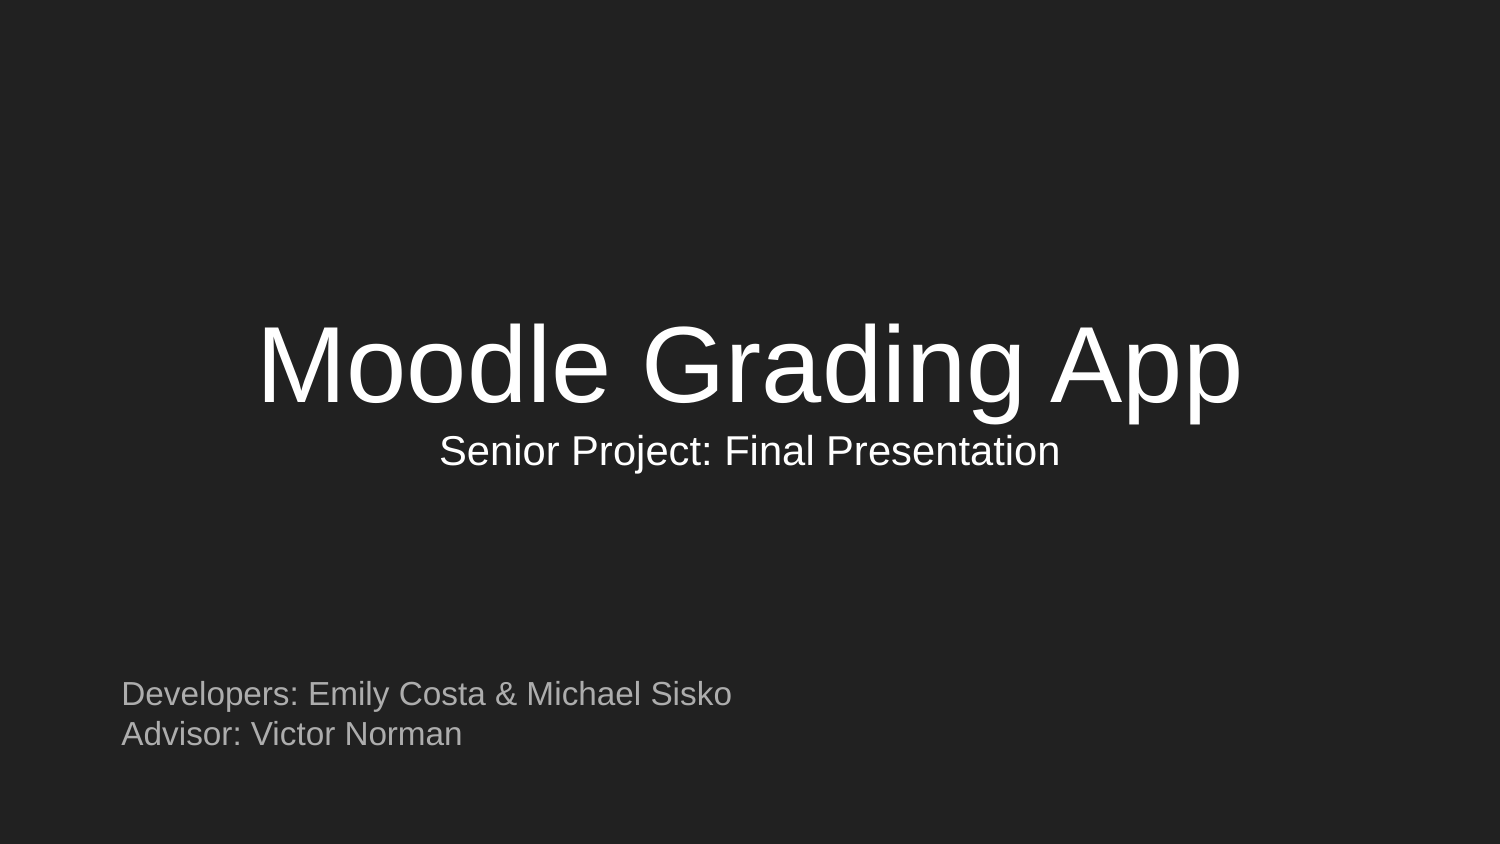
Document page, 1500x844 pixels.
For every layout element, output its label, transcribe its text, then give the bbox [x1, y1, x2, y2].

title Moodle Grading App Senior Project: Final Presentation [51, 249, 1449, 490]
subtitle Developers: Emily Costa & Michael Sisko Advisor: Victor Norman [106, 657, 867, 753]
